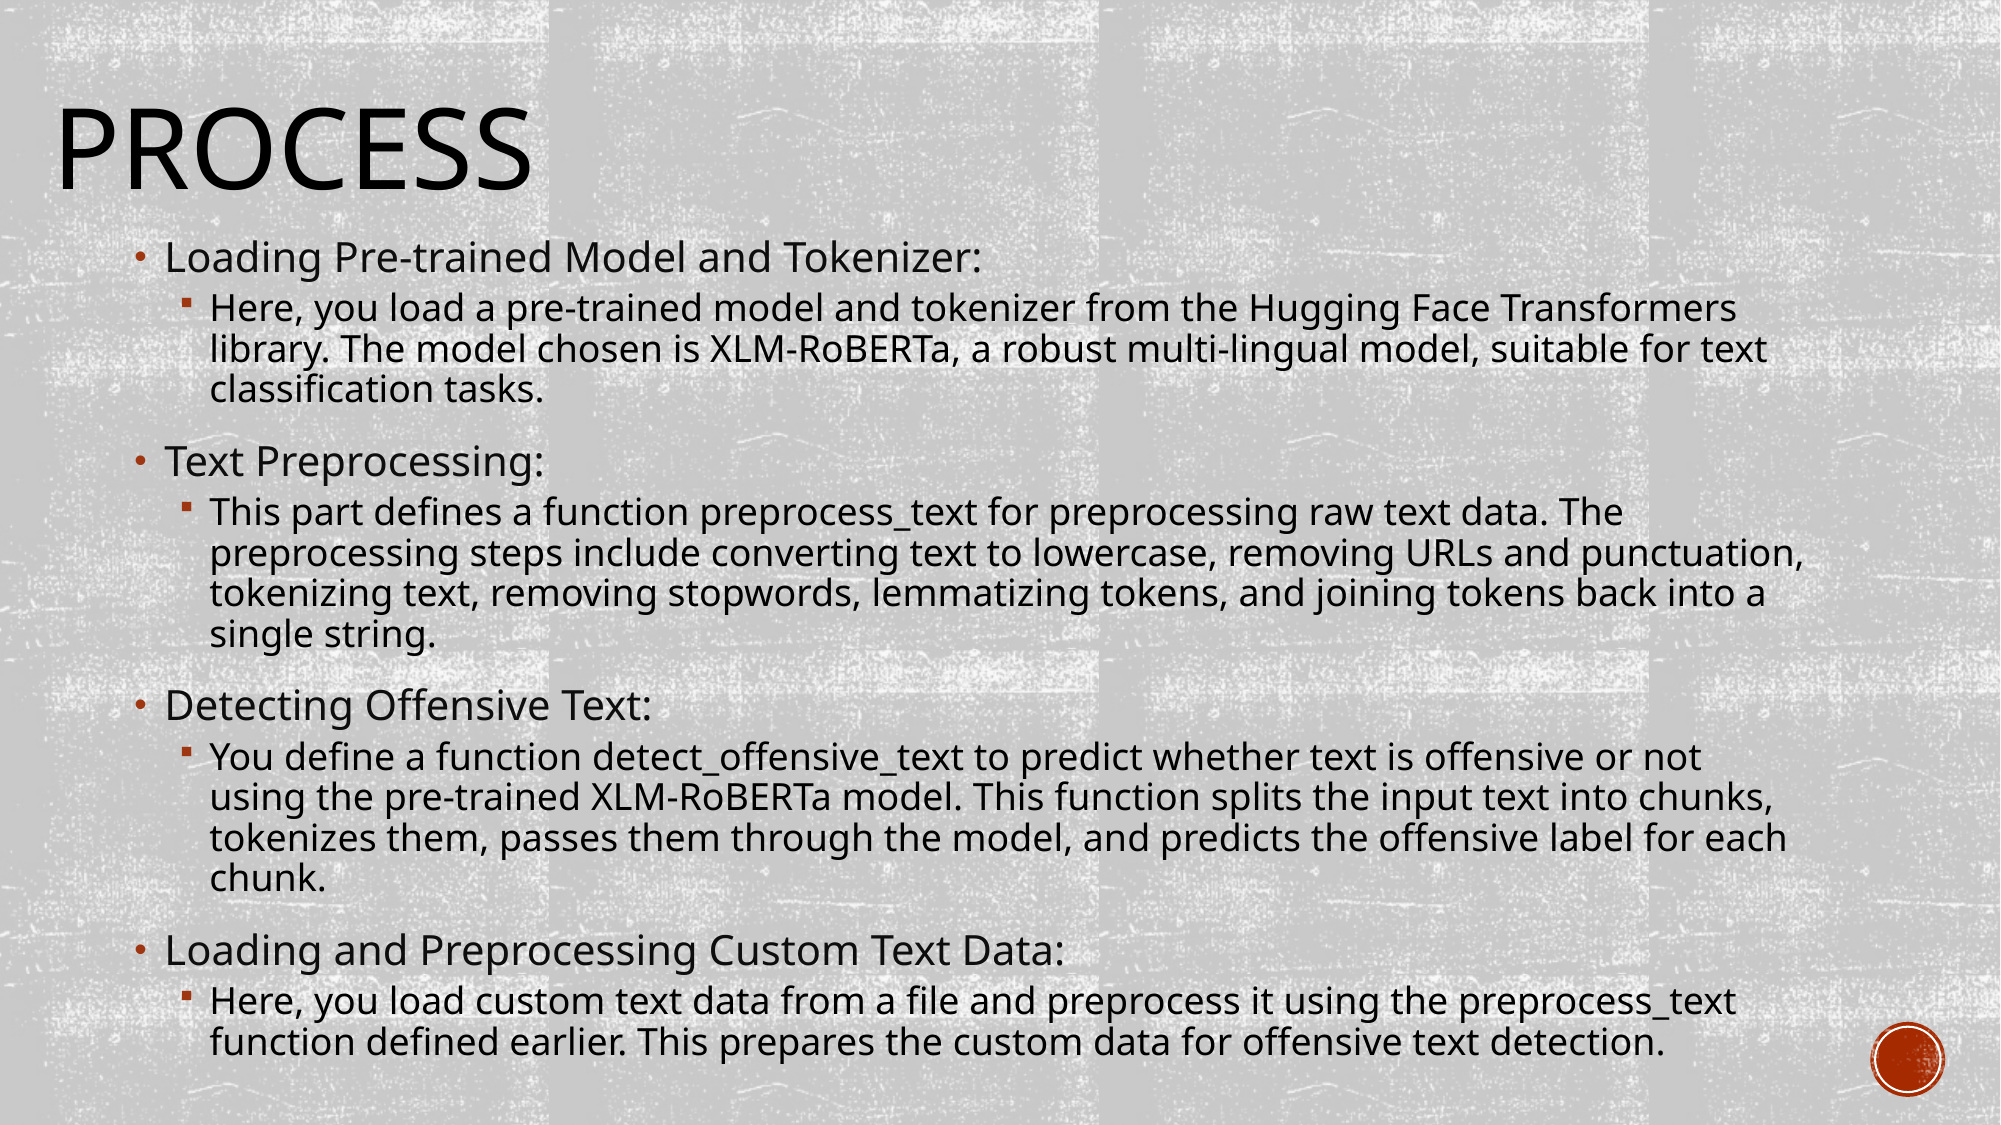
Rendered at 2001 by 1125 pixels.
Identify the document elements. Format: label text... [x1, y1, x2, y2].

title PROCESS [37, 21, 1688, 286]
list Loading Pre-trained Model and Tokenizer: Here, you load a pre-trained model and tokenizer from the Hugging Face Transformers library. The model chosen is XLM-RoBERTa, a robust multi-lingual model, suitable for text classification tasks. Text Preprocessing: This part defines a function preprocess_text for preprocessing raw text data. The preprocessing steps include converting text to lowercase, removing URLs and punctuation, tokenizing text, removing stopwords, lemmatizing tokens, and joining tokens back into a single string. Detecting Offensive Text: You define a function detect_offensive_text to predict whether text is offensive or not using the pre-trained XLM-RoBERTa model. This function splits the input text into chunks, tokenizes them, passes them through the model, and predicts the offensive label for each chunk. Loading and Preprocessing Custom Text Data: Here, you load custom text data from a file and preprocess it using the preprocess_text function defined earlier. This prepares the custom data for offensive text detection. [119, 153, 1825, 1094]
